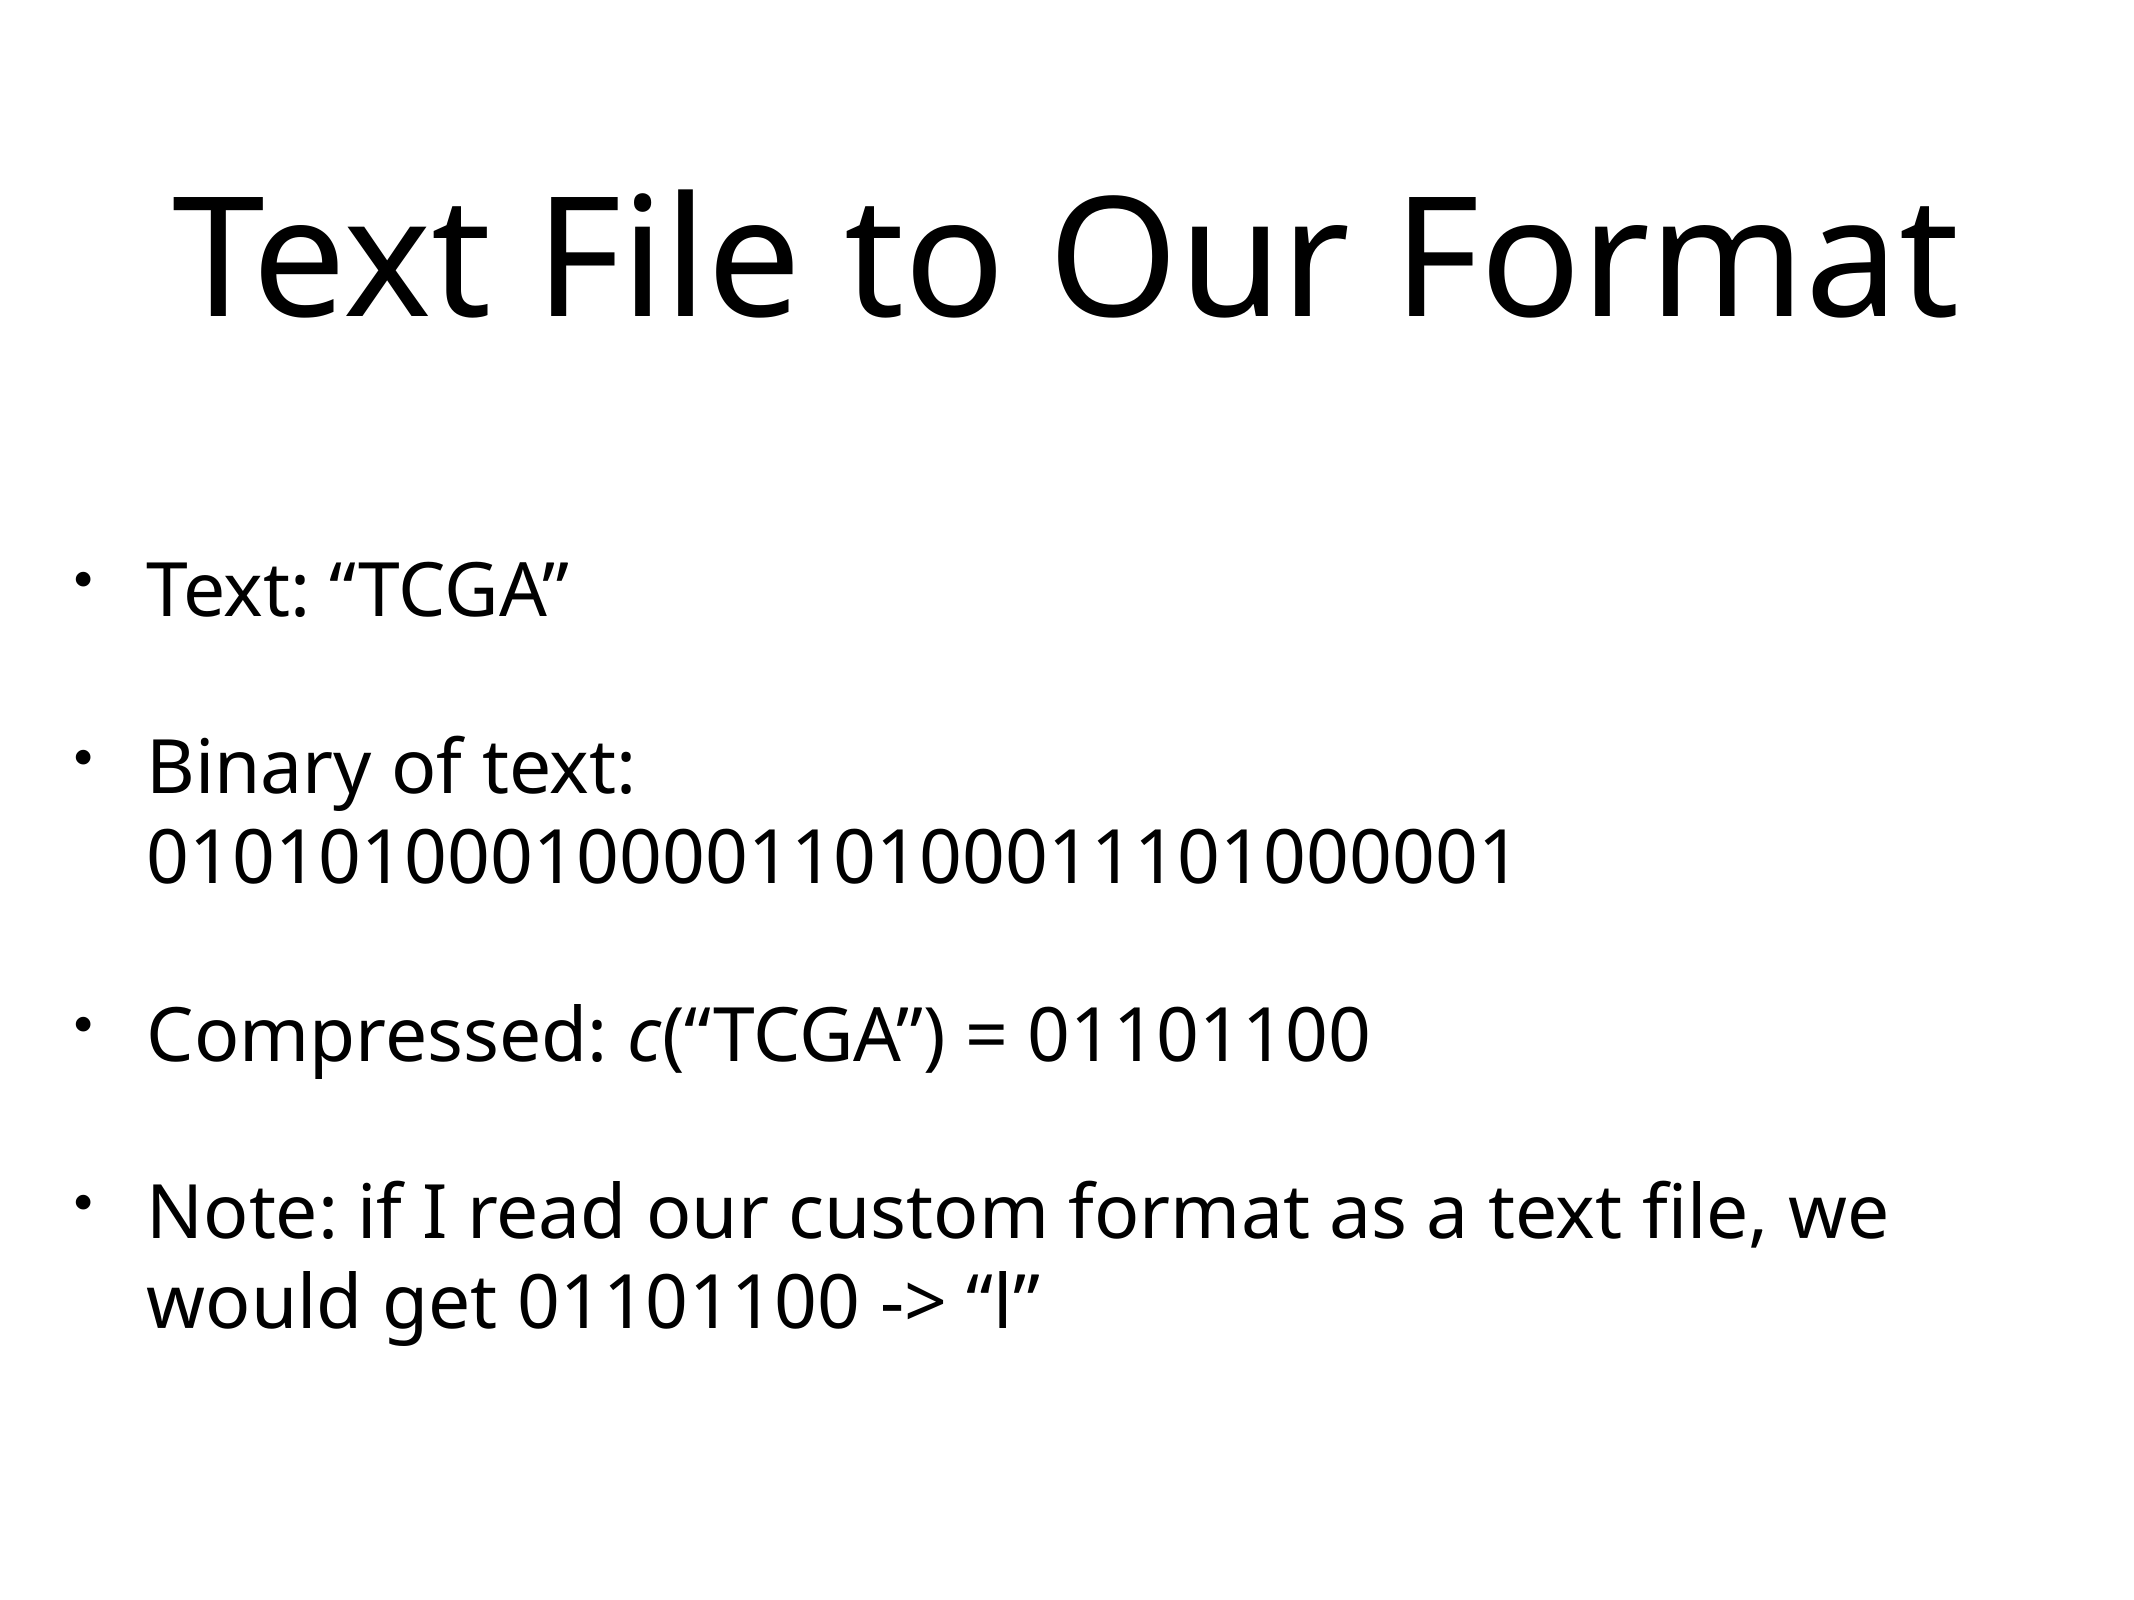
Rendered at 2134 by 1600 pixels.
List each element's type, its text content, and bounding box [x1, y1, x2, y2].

list Text: “TCGA” Binary of text: 01010100010000110100011101000001 Compressed: c(“TCGA”) = 01101100 Note: if I read our custom format as a text file, we would get 01101100 -> “l” [64, 426, 1978, 1459]
title Text File to Our Format [155, 72, 1978, 426]
